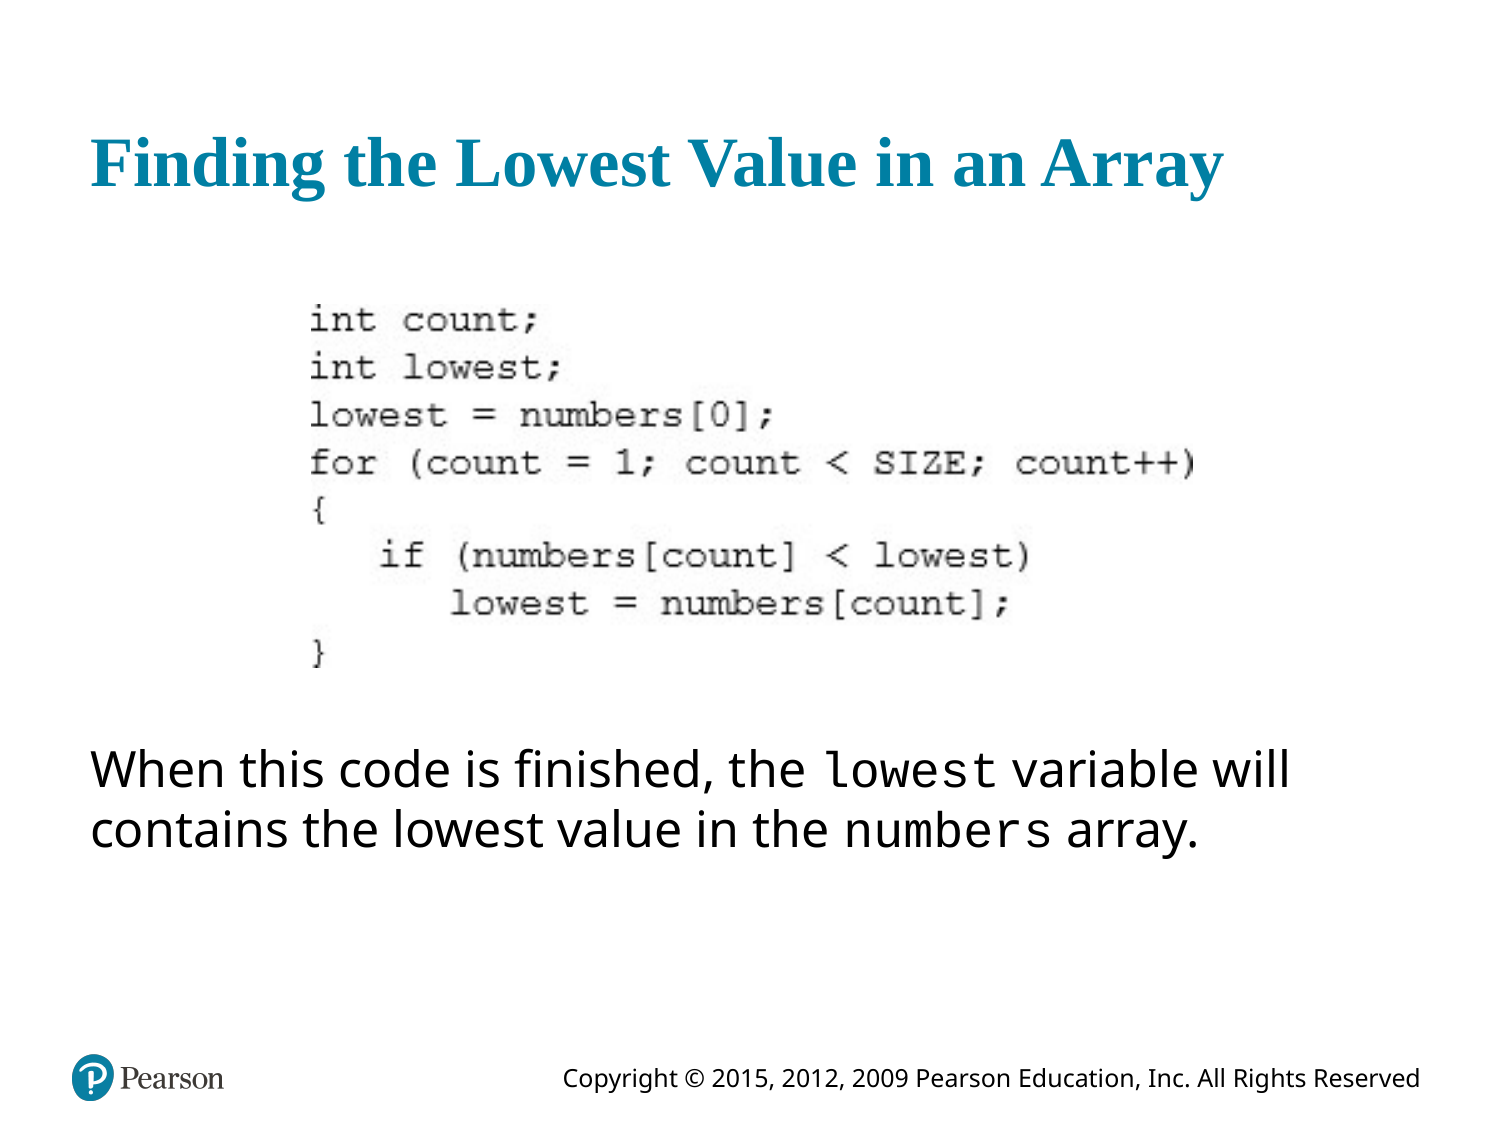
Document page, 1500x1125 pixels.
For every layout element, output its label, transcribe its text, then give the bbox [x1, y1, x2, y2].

list When this code is finished, the lowest variable will contains the lowest value in the numbers array. [75, 722, 1425, 1125]
title Finding the Lowest Value in an Array [75, 0, 1425, 216]
picture [311, 304, 1193, 668]
